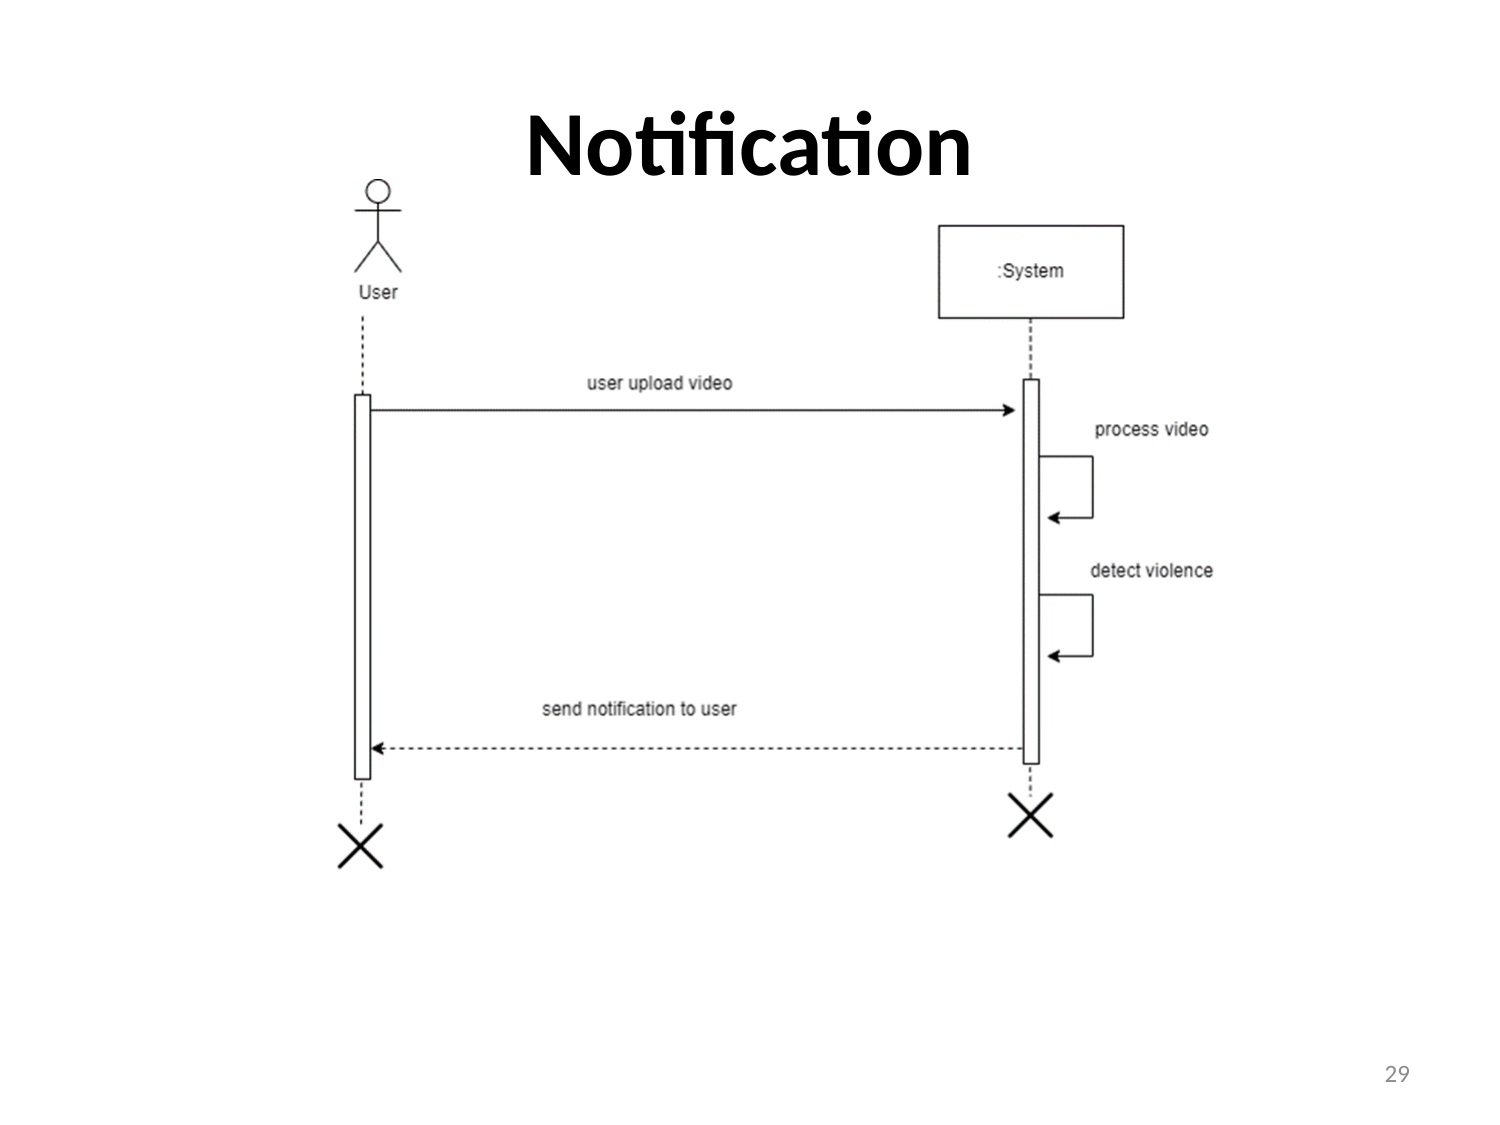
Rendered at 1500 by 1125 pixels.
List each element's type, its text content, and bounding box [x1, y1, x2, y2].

title Notification [75, 45, 1425, 233]
picture [262, 179, 1238, 946]
slide_number 29 [1074, 1042, 1425, 1103]
